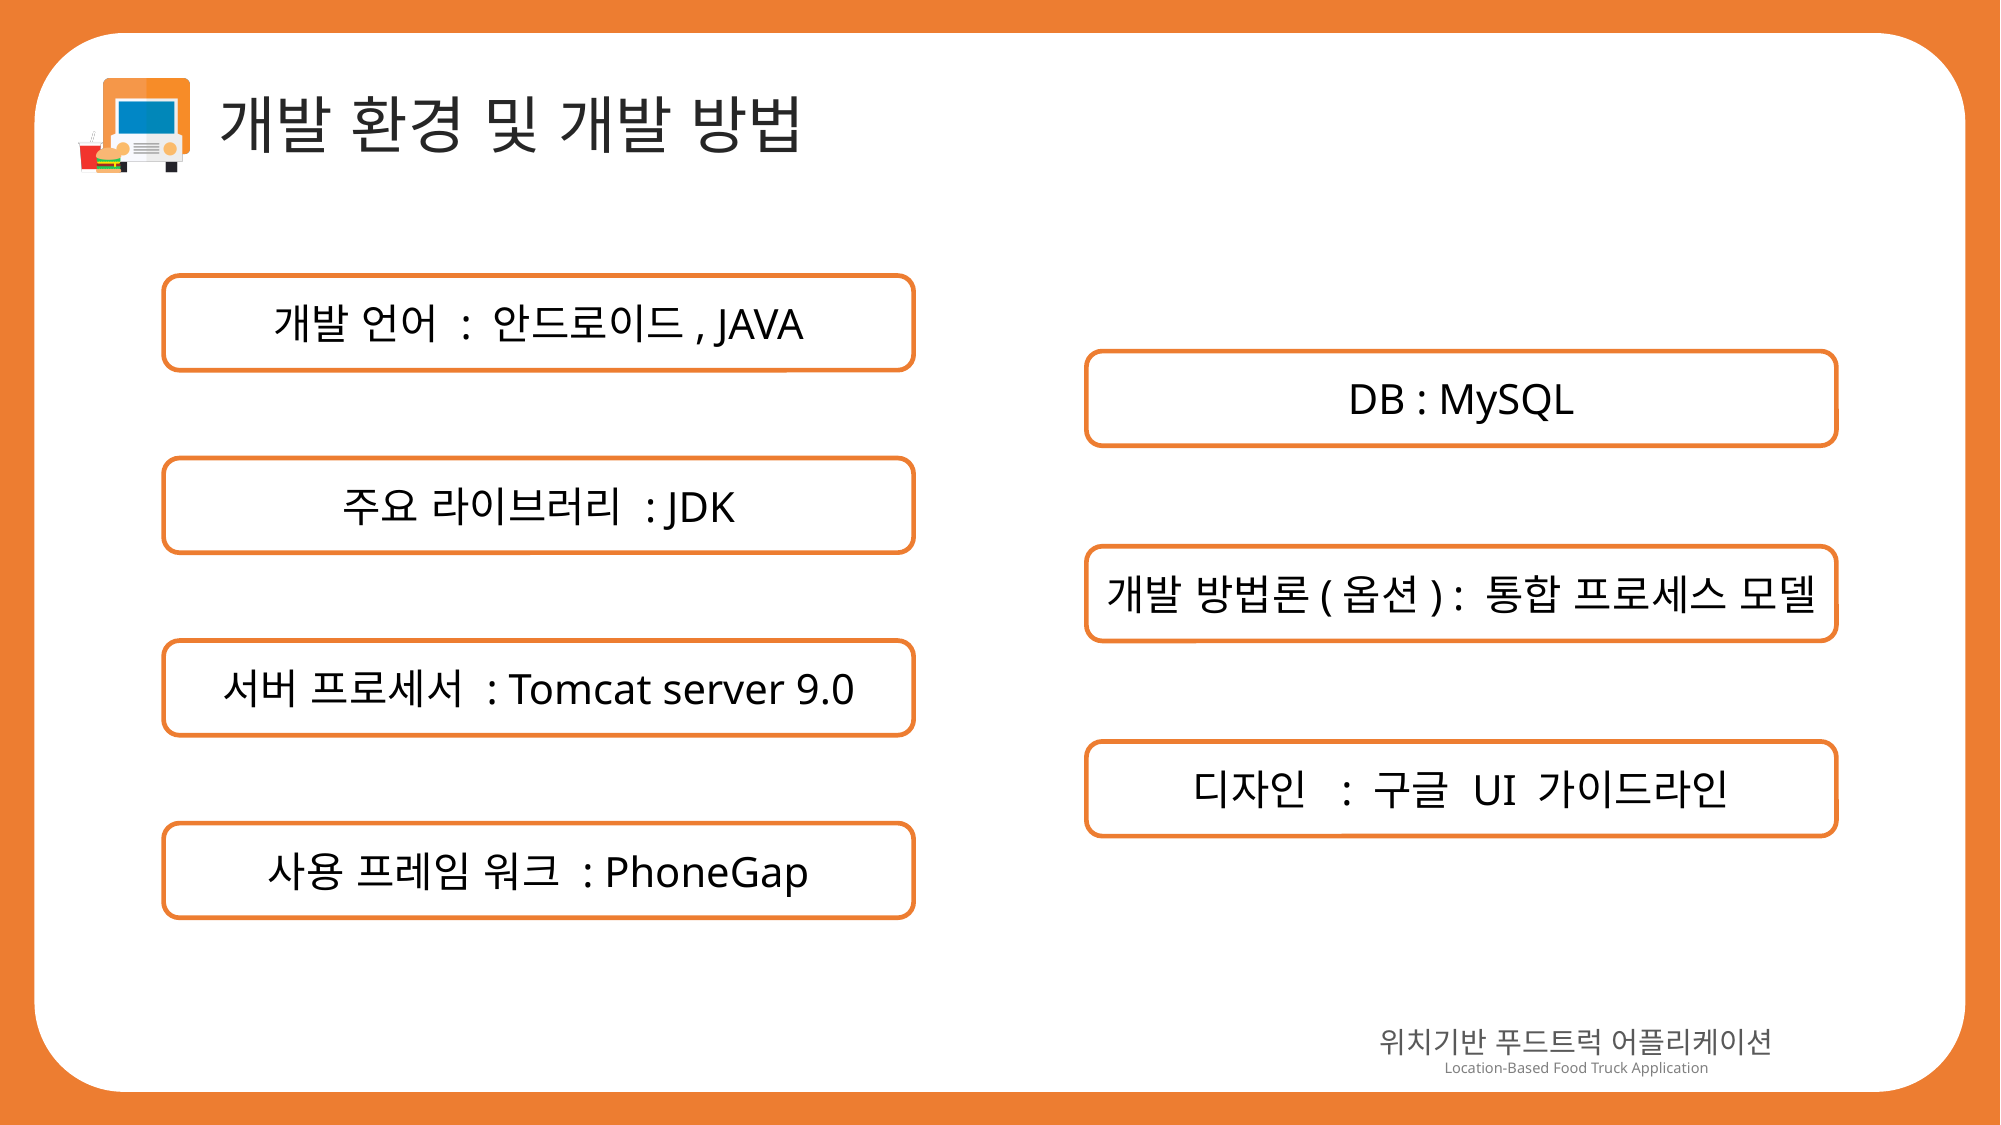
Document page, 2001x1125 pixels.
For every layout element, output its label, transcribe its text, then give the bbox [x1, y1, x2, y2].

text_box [1230, 1016, 1923, 1085]
text_box [33, 31, 1967, 1093]
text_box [163, 275, 1837, 918]
picture [78, 78, 190, 174]
text_box 개발 환경 및 개발 방법 [203, 78, 1417, 169]
